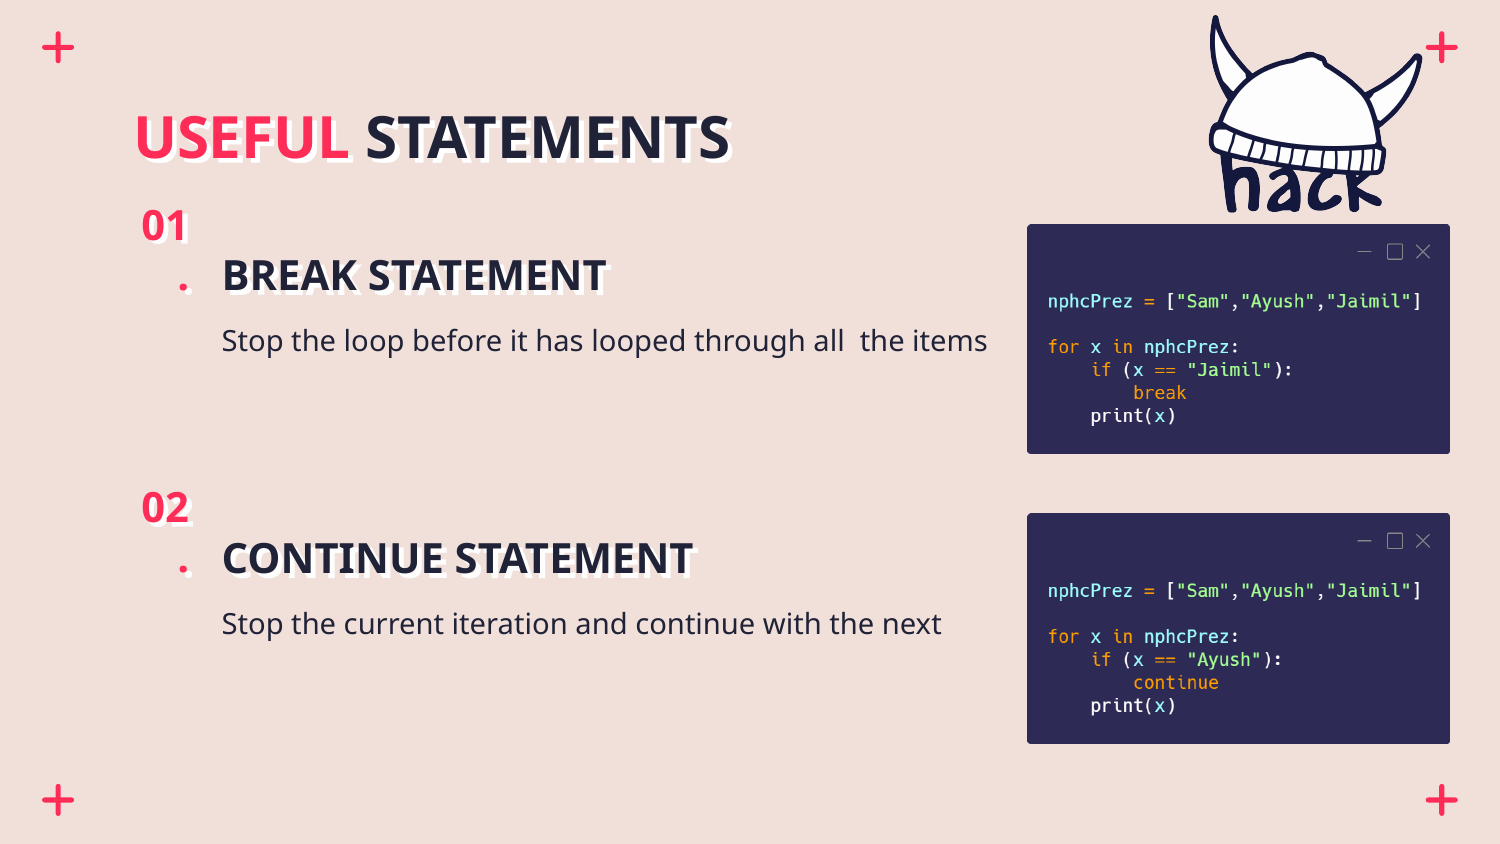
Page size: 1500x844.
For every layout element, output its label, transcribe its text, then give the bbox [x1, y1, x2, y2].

subtitle Stop the loop before it has looped through all the items [206, 307, 1022, 379]
title BREAK STATEMENT [206, 234, 1022, 307]
picture [1027, 7, 1450, 455]
subtitle Stop the current iteration and continue with the next [206, 590, 1022, 661]
picture [1027, 513, 1450, 744]
title CONTINUE STATEMENT [206, 516, 1023, 590]
title 02. [118, 516, 205, 597]
title USEFUL STATEMENTS [118, 88, 1196, 182]
title 01. [118, 234, 205, 314]
